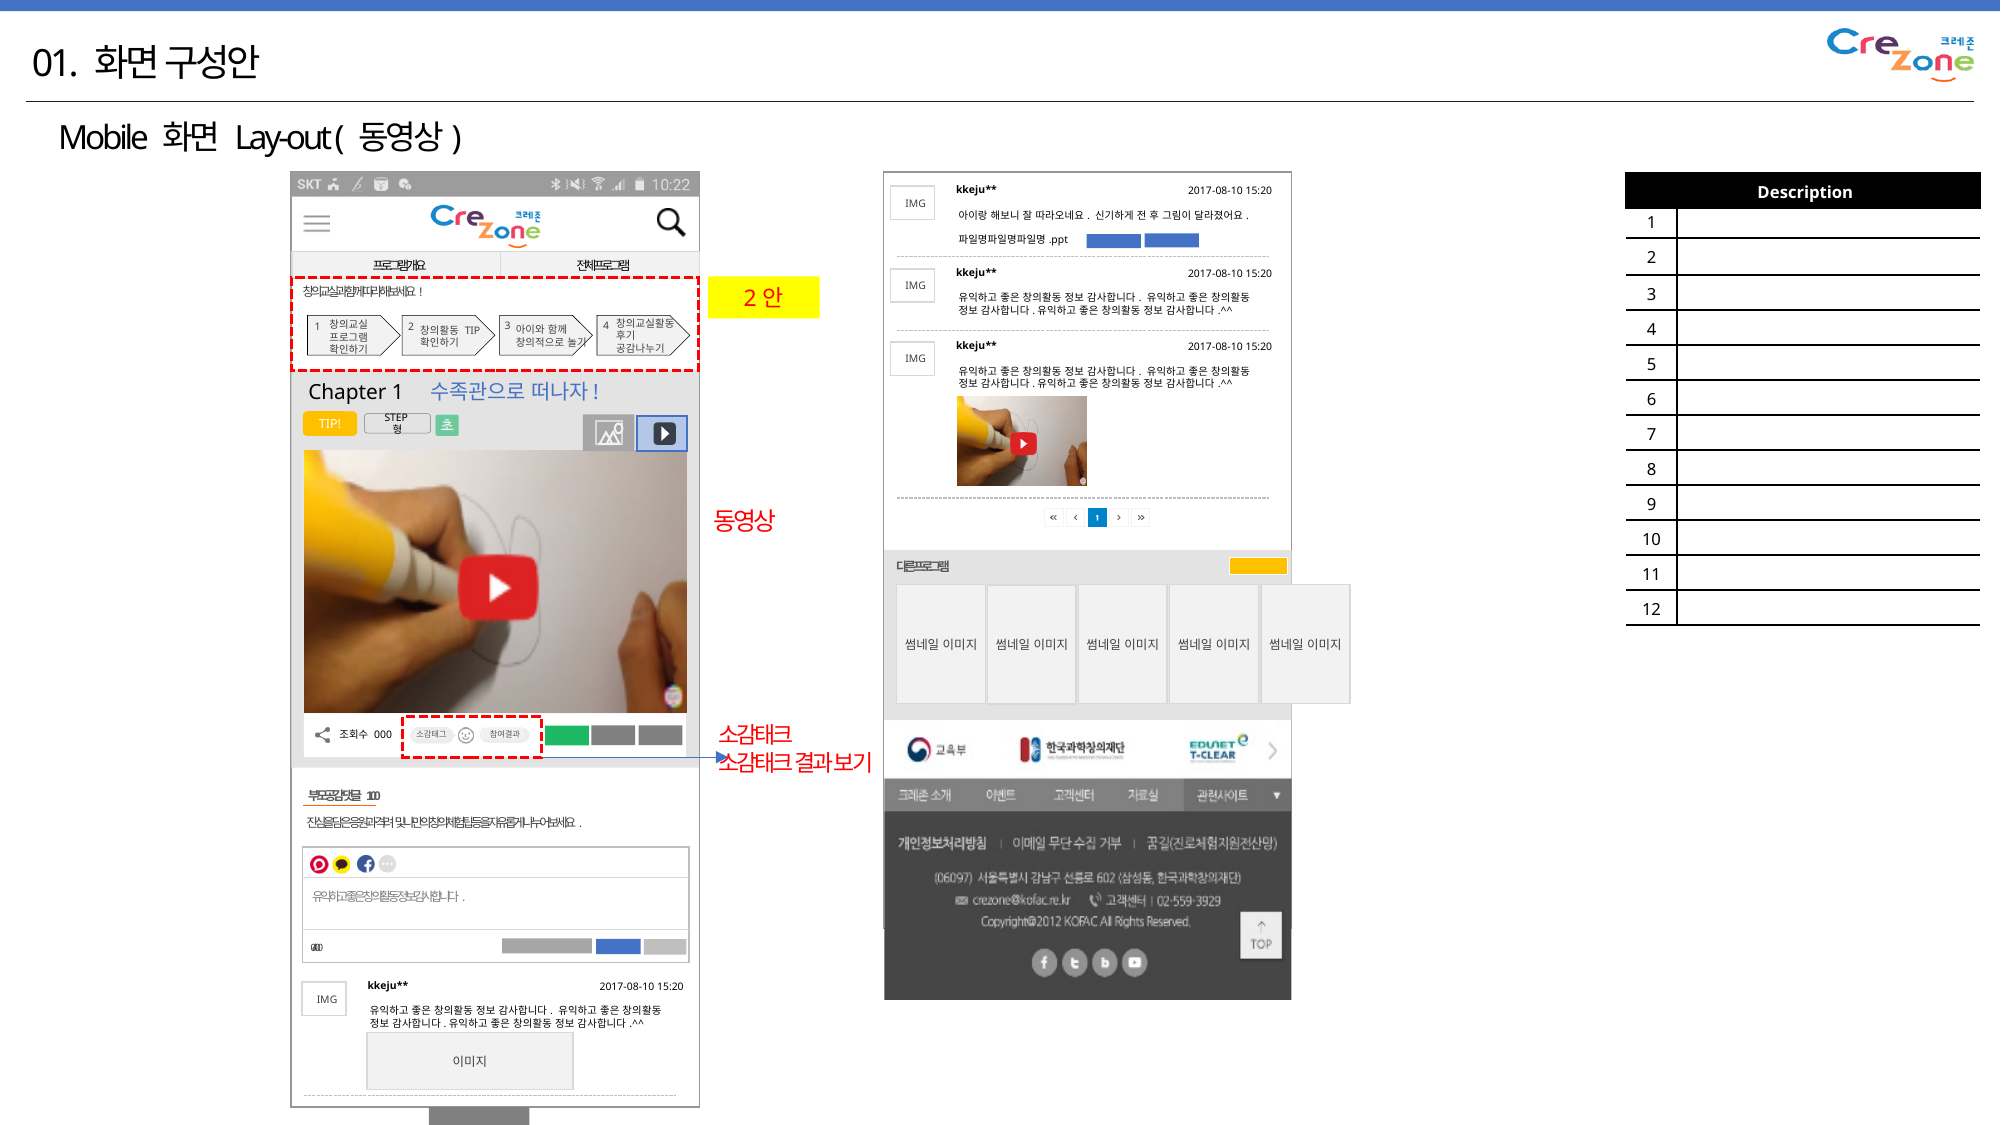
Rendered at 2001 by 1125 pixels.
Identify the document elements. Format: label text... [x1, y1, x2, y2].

text_box 전체보기 [1228, 556, 1288, 575]
text_box IMG [890, 186, 935, 220]
table_cell 10 [1626, 521, 1676, 554]
picture [302, 849, 350, 876]
text_box [302, 930, 689, 963]
table_cell [1678, 556, 1980, 589]
text_box kkeju** [352, 971, 424, 1000]
text_box 썸네일 이미지 [1169, 584, 1259, 704]
table_header Description [1627, 173, 1980, 202]
table_cell 4 [1626, 311, 1676, 344]
text_box [883, 171, 1292, 549]
table_cell [1678, 451, 1980, 484]
text_box kkeju** [941, 175, 1012, 204]
text_box 2안 [707, 276, 820, 319]
text_box Mobile 화면 Lay-out ( 동영상) [34, 109, 507, 164]
picture [304, 450, 687, 714]
text_box 다른 프로그램 [881, 551, 965, 582]
text_box [291, 769, 700, 807]
table_cell [1678, 416, 1980, 449]
text_box 썸네일 이미지 [987, 584, 1077, 704]
text_box 바로보기 [1086, 233, 1142, 249]
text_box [582, 414, 635, 452]
text_box [402, 716, 543, 758]
table_header 1 [1626, 204, 1676, 237]
table_cell 9 [1626, 486, 1676, 519]
table_cell [1678, 311, 1980, 344]
table_cell 2 [1626, 239, 1676, 274]
table_cell [1678, 276, 1980, 309]
text_box 썸네일 이미지 [1261, 584, 1350, 704]
text_box 2017-08-10 15:20 [498, 973, 699, 1001]
text_box 고교 [638, 724, 683, 746]
text_box 소감태크 소감태크 결과 보기 [703, 713, 889, 783]
picture [355, 853, 398, 875]
text_box kkeju** [941, 258, 1012, 286]
picture [428, 202, 546, 250]
picture [407, 720, 530, 746]
picture [1827, 28, 1974, 82]
text_box 프로그램 개요 [291, 252, 500, 276]
picture [294, 207, 330, 241]
text_box kkeju** [941, 331, 1012, 360]
text_box 유익하고 좋은 창의활동 정보 감사합니다. [297, 881, 599, 912]
text_box 다운로드 [1144, 232, 1200, 248]
picture [313, 719, 335, 747]
picture [657, 208, 686, 237]
text_box IMG [302, 982, 347, 1016]
text_box 0 / 400 [295, 933, 401, 961]
text_box 아이랑 해보니 잘 따라오네요. 신기하게 전 후 그림이 달라졌어요. 파일명파일명파일명.ppt [943, 201, 1281, 254]
text_box 동영상 [699, 498, 792, 544]
text_box [291, 197, 700, 251]
text_box 진심을 담은 응원과 격려 및 나만의 창의체험팁 등을 자유롭게 나누어보세요. [291, 807, 702, 838]
text_box [883, 549, 1293, 721]
table_cell 3 [1626, 276, 1676, 309]
text_box 부모공감 댓글 100 [286, 780, 396, 811]
text_box Chapter 1 수족관으로 떠나자! [293, 371, 605, 412]
table_cell [1678, 346, 1980, 379]
picture [957, 396, 1087, 486]
table_cell [1678, 486, 1980, 519]
text_box IMG [890, 268, 935, 303]
table_cell [1678, 521, 1980, 554]
picture [435, 414, 459, 436]
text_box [378, 1107, 580, 1125]
text_box [290, 277, 700, 371]
text_box 썸네일 이미지 [896, 584, 986, 704]
text_box 전체 프로그램 [500, 251, 700, 277]
text_box 등록 [595, 938, 642, 955]
text_box 썸네일 이미지 [1078, 584, 1168, 704]
text_box [302, 846, 689, 877]
text_box 2017-08-10 15:20 [1086, 333, 1288, 361]
text_box 2017-08-10 15:20 [1086, 259, 1288, 288]
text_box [637, 415, 688, 452]
text_box 이미지 [367, 1032, 573, 1090]
table_cell 7 [1626, 416, 1676, 449]
table_header [1678, 204, 1980, 237]
text_box 초등 [544, 725, 590, 746]
table_cell 11 [1626, 556, 1676, 589]
picture [884, 720, 1292, 1000]
table_cell 8 [1626, 451, 1676, 484]
text_box IMG [890, 342, 935, 376]
table_cell 12 [1626, 591, 1676, 624]
text_box 2017-08-10 15:20 [1086, 177, 1288, 205]
table_cell 5 [1626, 346, 1676, 379]
text_box [291, 838, 700, 1107]
text_box 01. 화면 구성안 [17, 31, 1225, 91]
text_box [303, 712, 687, 758]
text_box [290, 371, 700, 769]
table_cell [1678, 239, 1980, 274]
text_box 유익하고 좋은 창의활동 정보 감사합니다. 유익하고 좋은 창의활동 정보 감사합니다.유익하고 좋은 창의활동 정보 감사합니다.^^ [943, 284, 1281, 324]
table_cell [1678, 381, 1980, 414]
text_box 창의교실과 함께 따라해 보세요! [287, 276, 668, 306]
picture [291, 172, 700, 197]
text_box 유익하고 좋은 창의활동 정보 감사합니다. 유익하고 좋은 창의활동 정보 감사합니다.유익하고 좋은 창의활동 정보 감사합니다.^^ [355, 997, 693, 1037]
text_box TIP! [301, 410, 359, 437]
table_cell 6 [1626, 381, 1676, 414]
text_box [302, 878, 689, 929]
text_box 파일올리기 [501, 937, 593, 954]
text_box 중학 [590, 724, 636, 746]
text_box 취소 [643, 938, 687, 956]
text_box STEP형 [363, 412, 432, 435]
table_cell [1678, 591, 1980, 624]
text_box MY [648, 220, 699, 248]
text_box 조회수 000 [324, 721, 402, 749]
picture [1033, 500, 1161, 542]
text_box 유익하고 좋은 창의활동 정보 감사합니다. 유익하고 좋은 창의활동 정보 감사합니다.유익하고 좋은 창의활동 정보 감사합니다.^^ [943, 357, 1281, 410]
